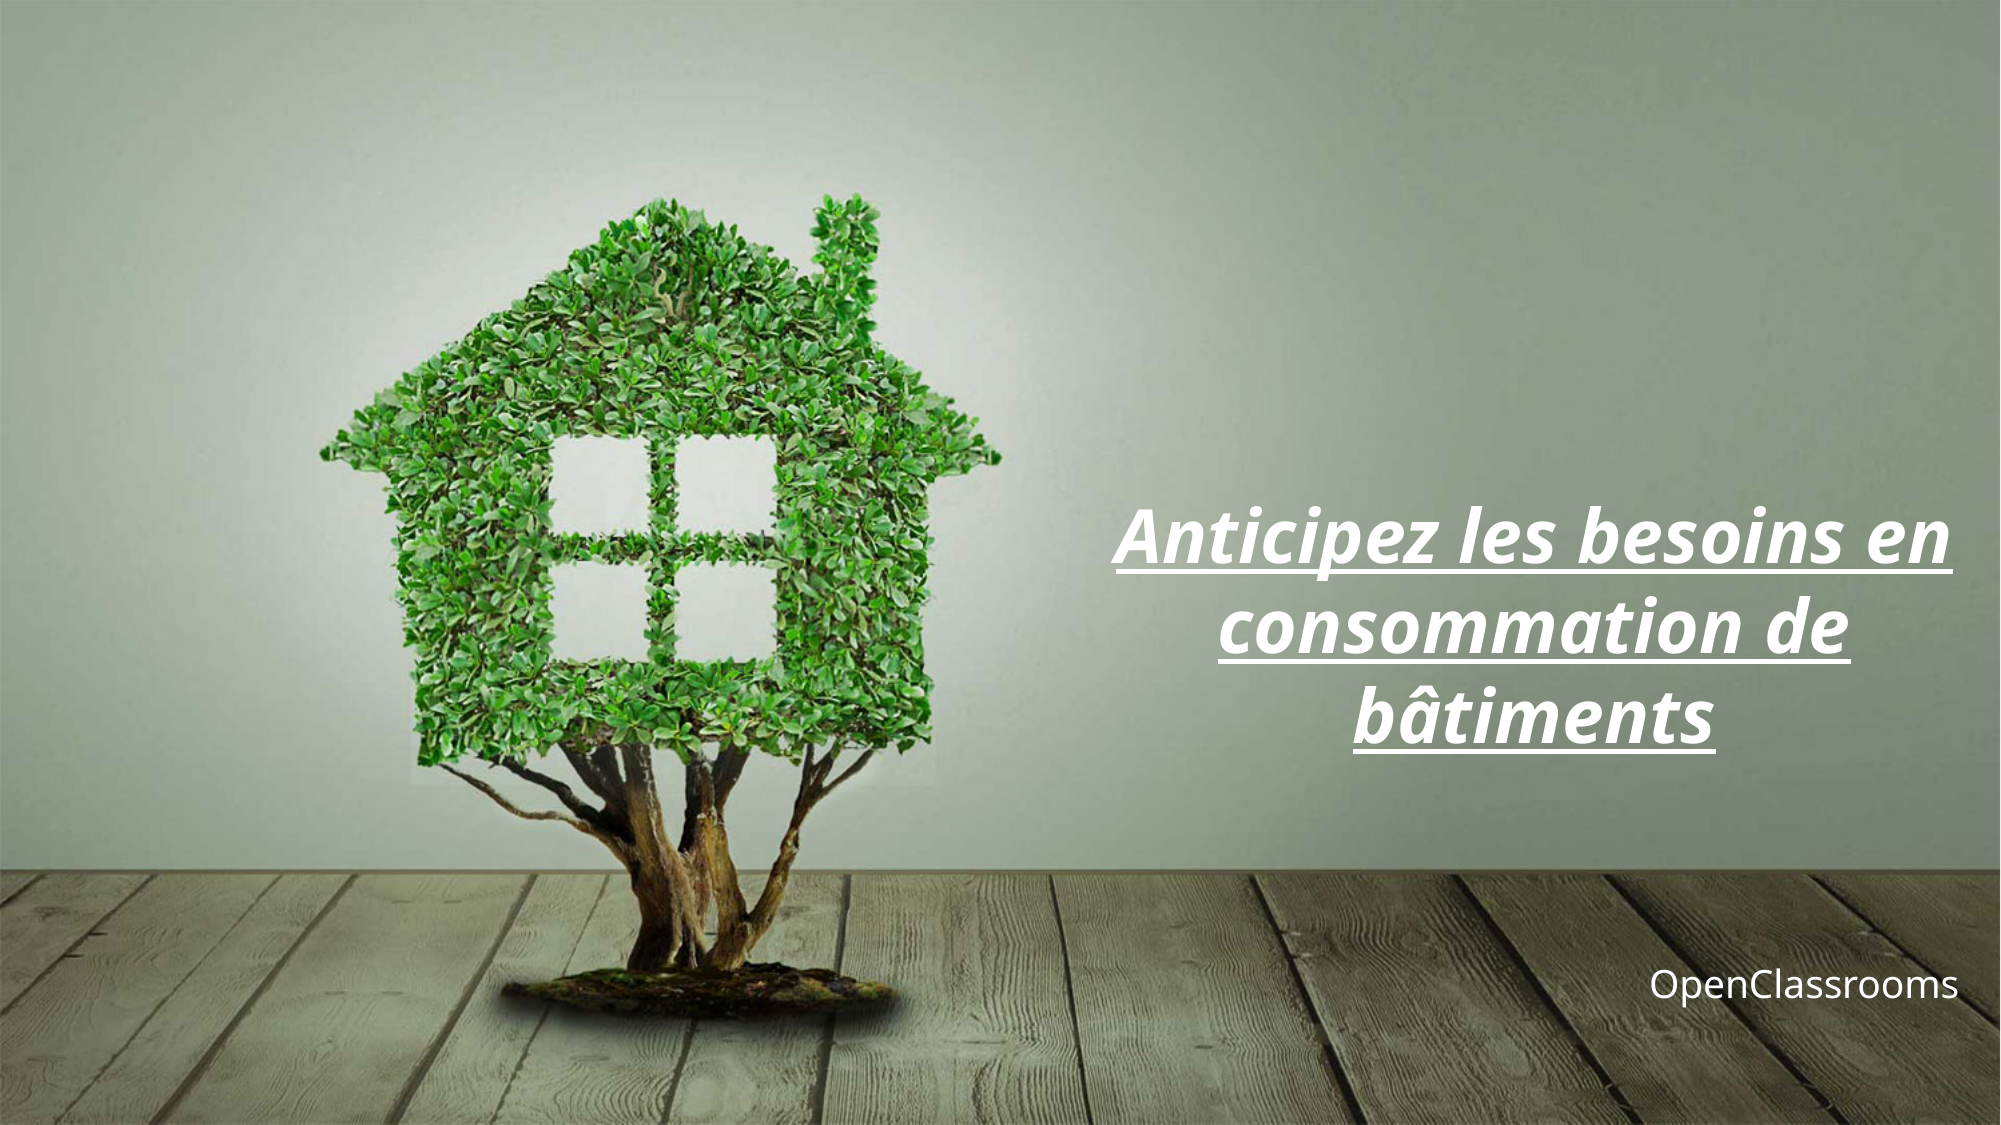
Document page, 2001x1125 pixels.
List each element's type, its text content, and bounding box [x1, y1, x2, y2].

picture [0, 0, 2001, 1125]
text_box OpenClassrooms [1095, 952, 1974, 1014]
text_box Anticipez les besoins en consommation de bâtiments [1095, 480, 1974, 766]
